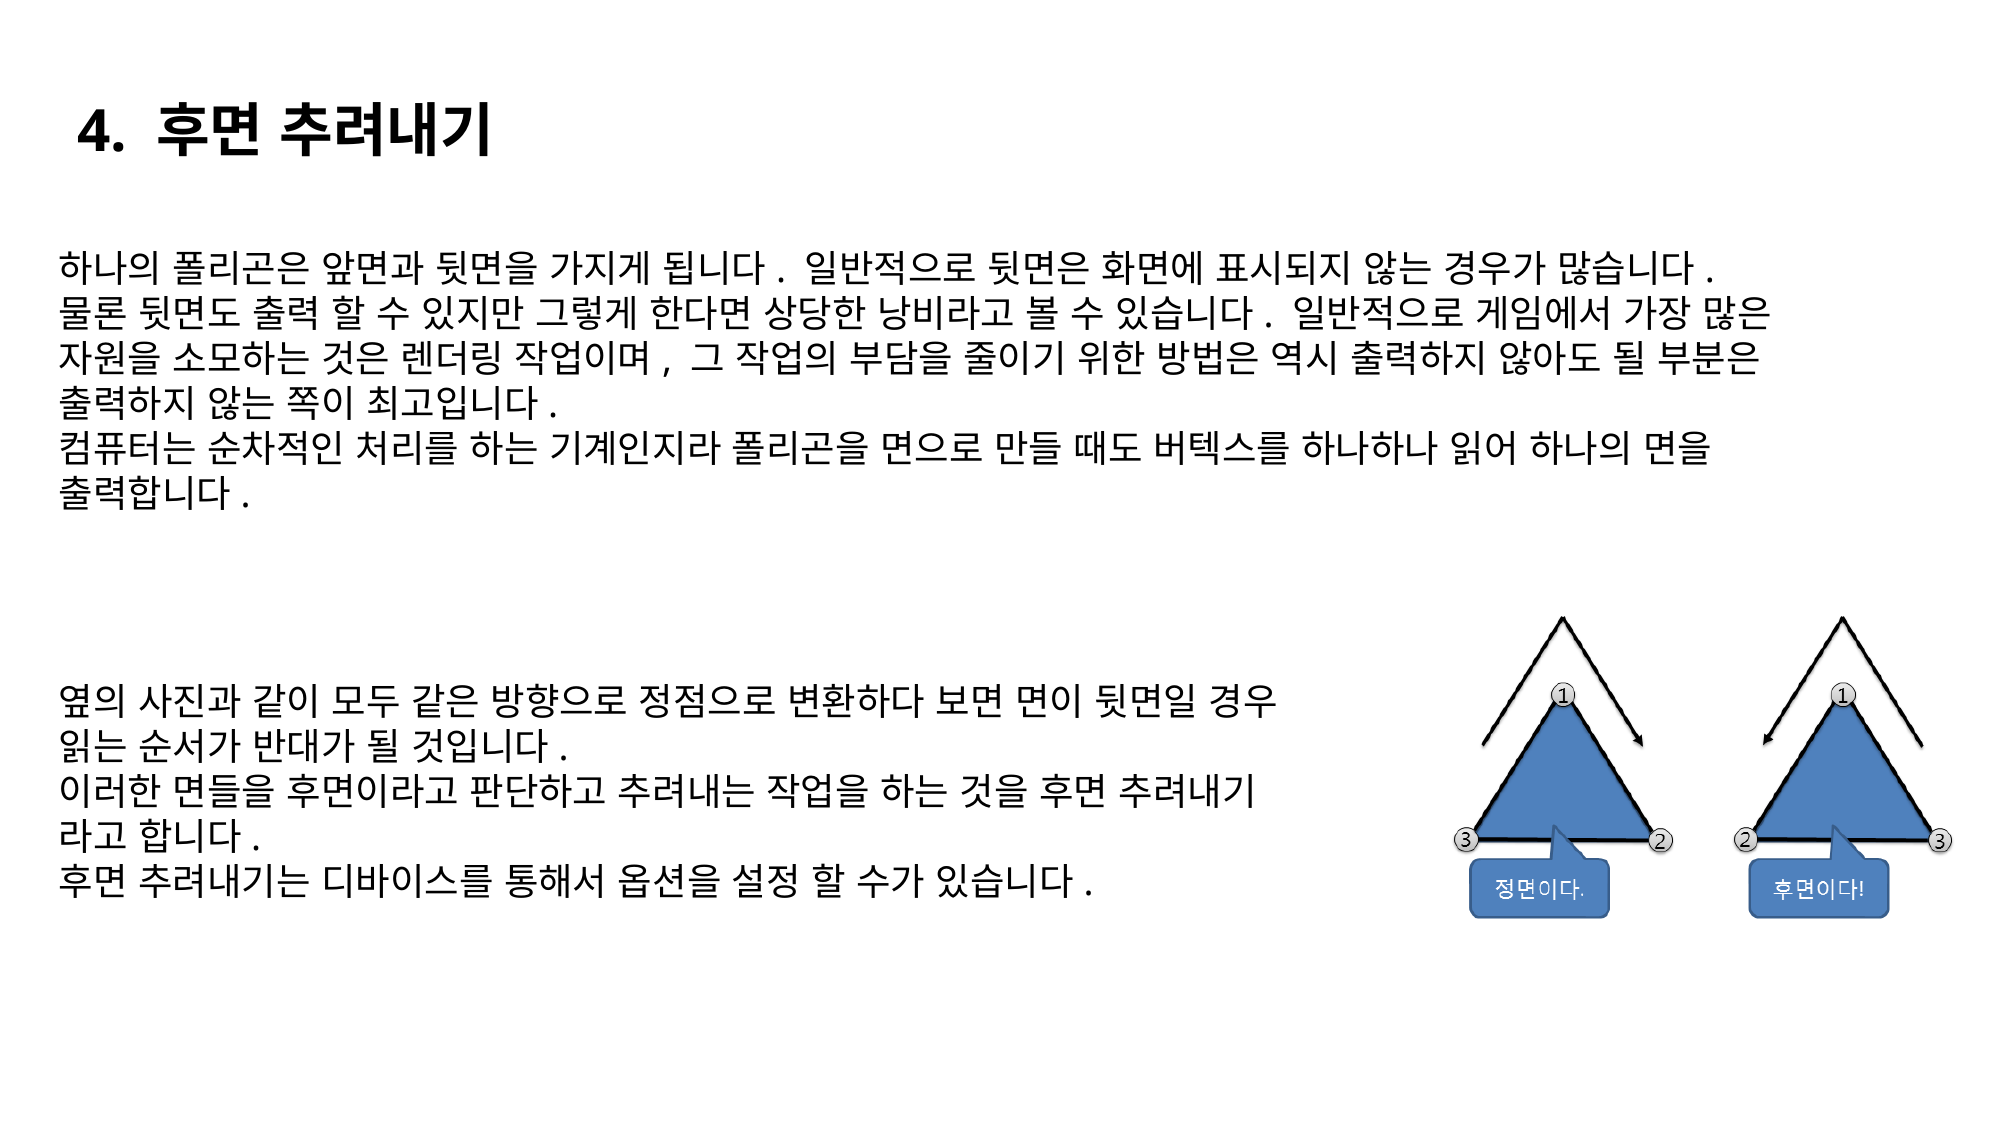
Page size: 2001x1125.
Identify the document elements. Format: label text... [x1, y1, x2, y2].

text_box 하나의 폴리곤은 앞면과 뒷면을 가지게 됩니다. 일반적으로 뒷면은 화면에 표시되지 않는 경우가 많습니다. 물론 뒷면도 출력 할 수 있지만 그렇게 한다면 상당한 낭비라고 볼 수 있습니다. 일반적으로 게임에서 가장 많은 자원을 소모하는 것은 렌더링 작업이며, 그 작업의 부담을 줄이기 위한 방법은 역시 출력하지 않아도 될 부분은 출력하지 않는 쪽이 최고입니다. 컴퓨터는 순차적인 처리를 하는 기계인지라 폴리곤을 면으로 만들 때도 버텍스를 하나하나 읽어 하나의 면을 출력합니다. [44, 237, 1956, 522]
text_box 옆의 사진과 같이 모두 같은 방향으로 정점으로 변환하다 보면 면이 뒷면일 경우 읽는 순서가 반대가 될 것입니다. 이러한 면들을 후면이라고 판단하고 추려내는 작업을 하는 것을 후면 추려내기 라고 합니다. 후면 추려내기는 디바이스를 통해서 옵션을 설정 할 수가 있습니다. [44, 670, 1416, 911]
picture [1416, 590, 1956, 944]
text_box 4. 후면 추려내기 [62, 85, 1507, 171]
